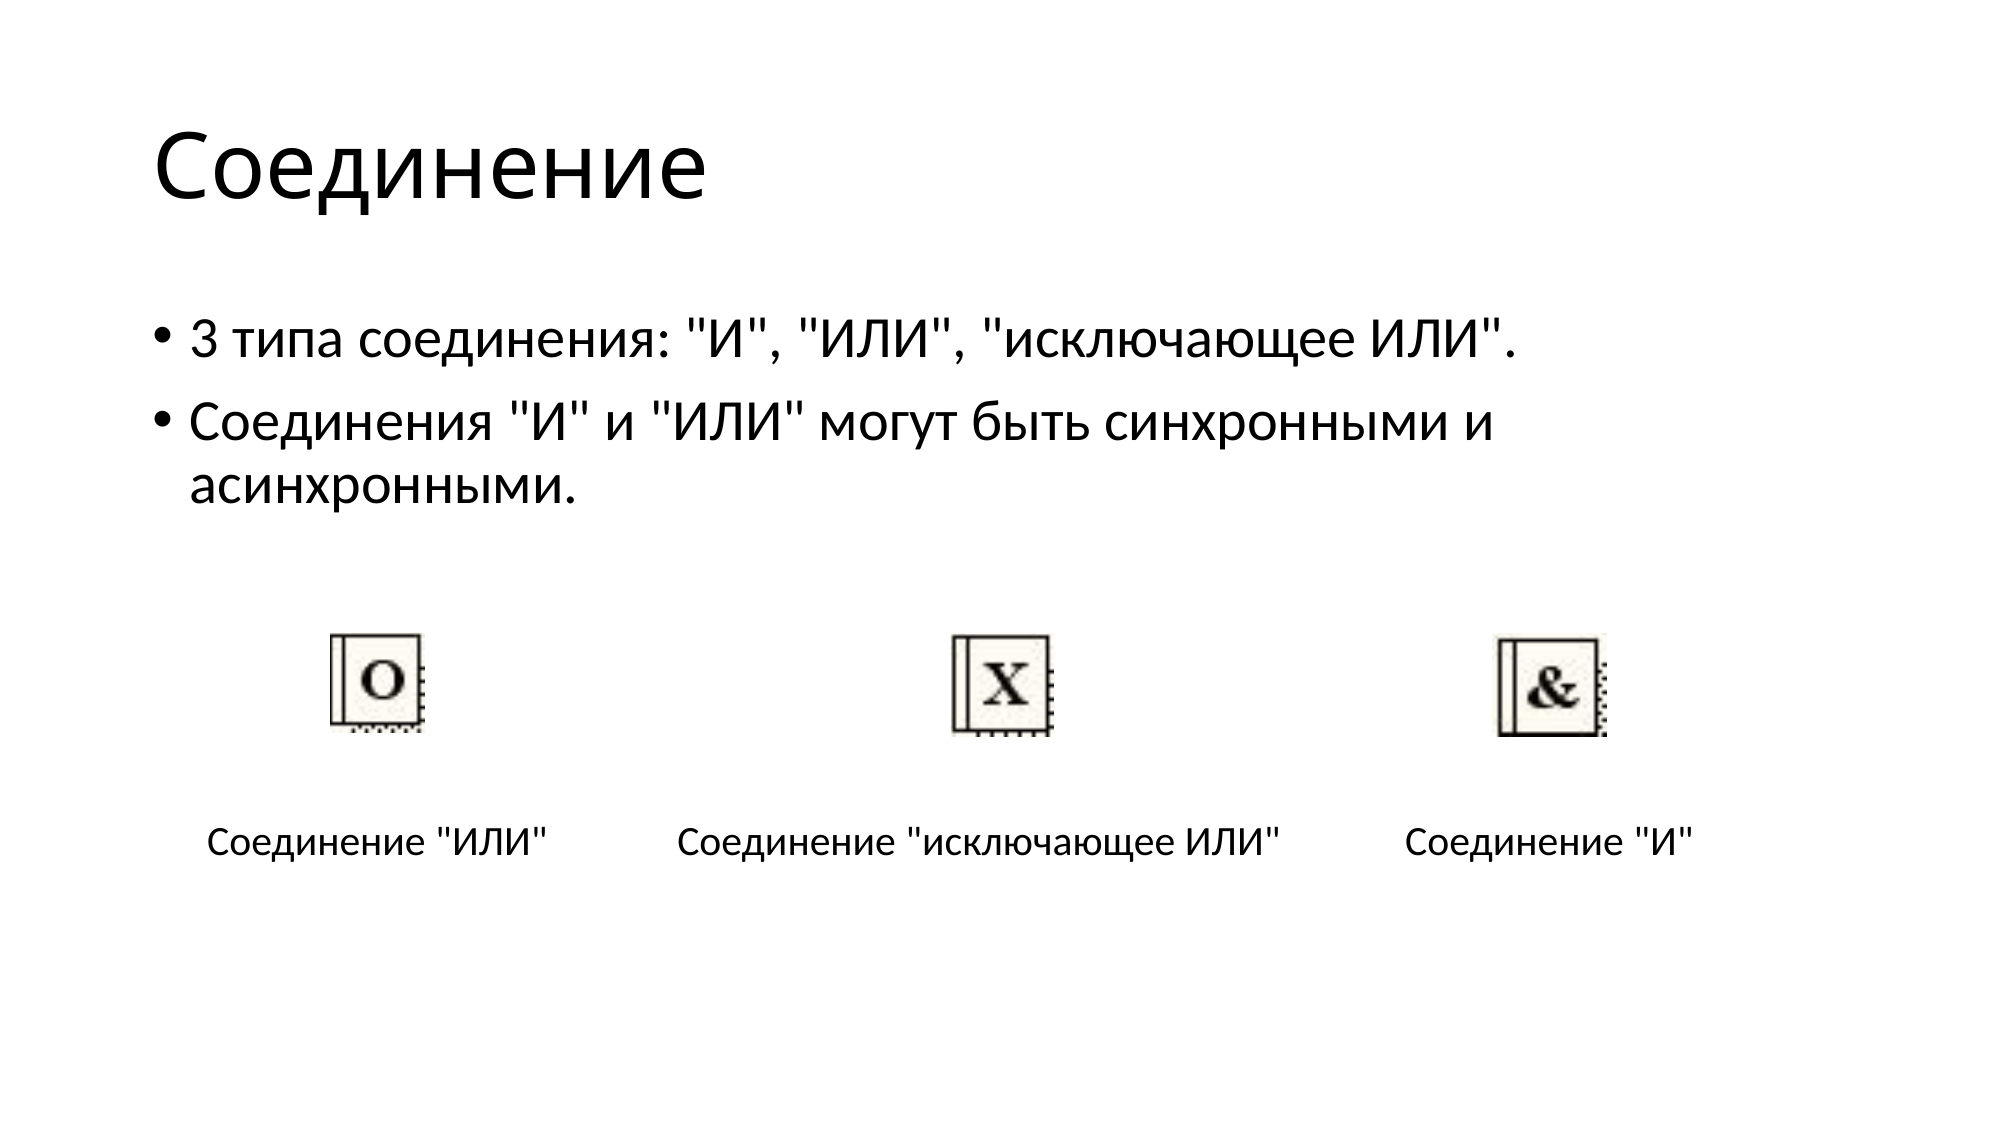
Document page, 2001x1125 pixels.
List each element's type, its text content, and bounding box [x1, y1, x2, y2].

picture [1492, 633, 1607, 737]
title Соединение [137, 59, 1863, 278]
text_box Соединение "исключающее ИЛИ" [662, 806, 1296, 872]
picture [950, 633, 1054, 737]
text_box Соединение "И" [1390, 806, 1709, 872]
text_box Соединение "ИЛИ" [192, 806, 563, 872]
list 3 типа соединения: "И", "ИЛИ", "исключающее ИЛИ". Соединения "И" и "ИЛИ" могут быть синхронными и асинхронными. [137, 299, 1863, 1014]
picture [330, 632, 425, 733]
